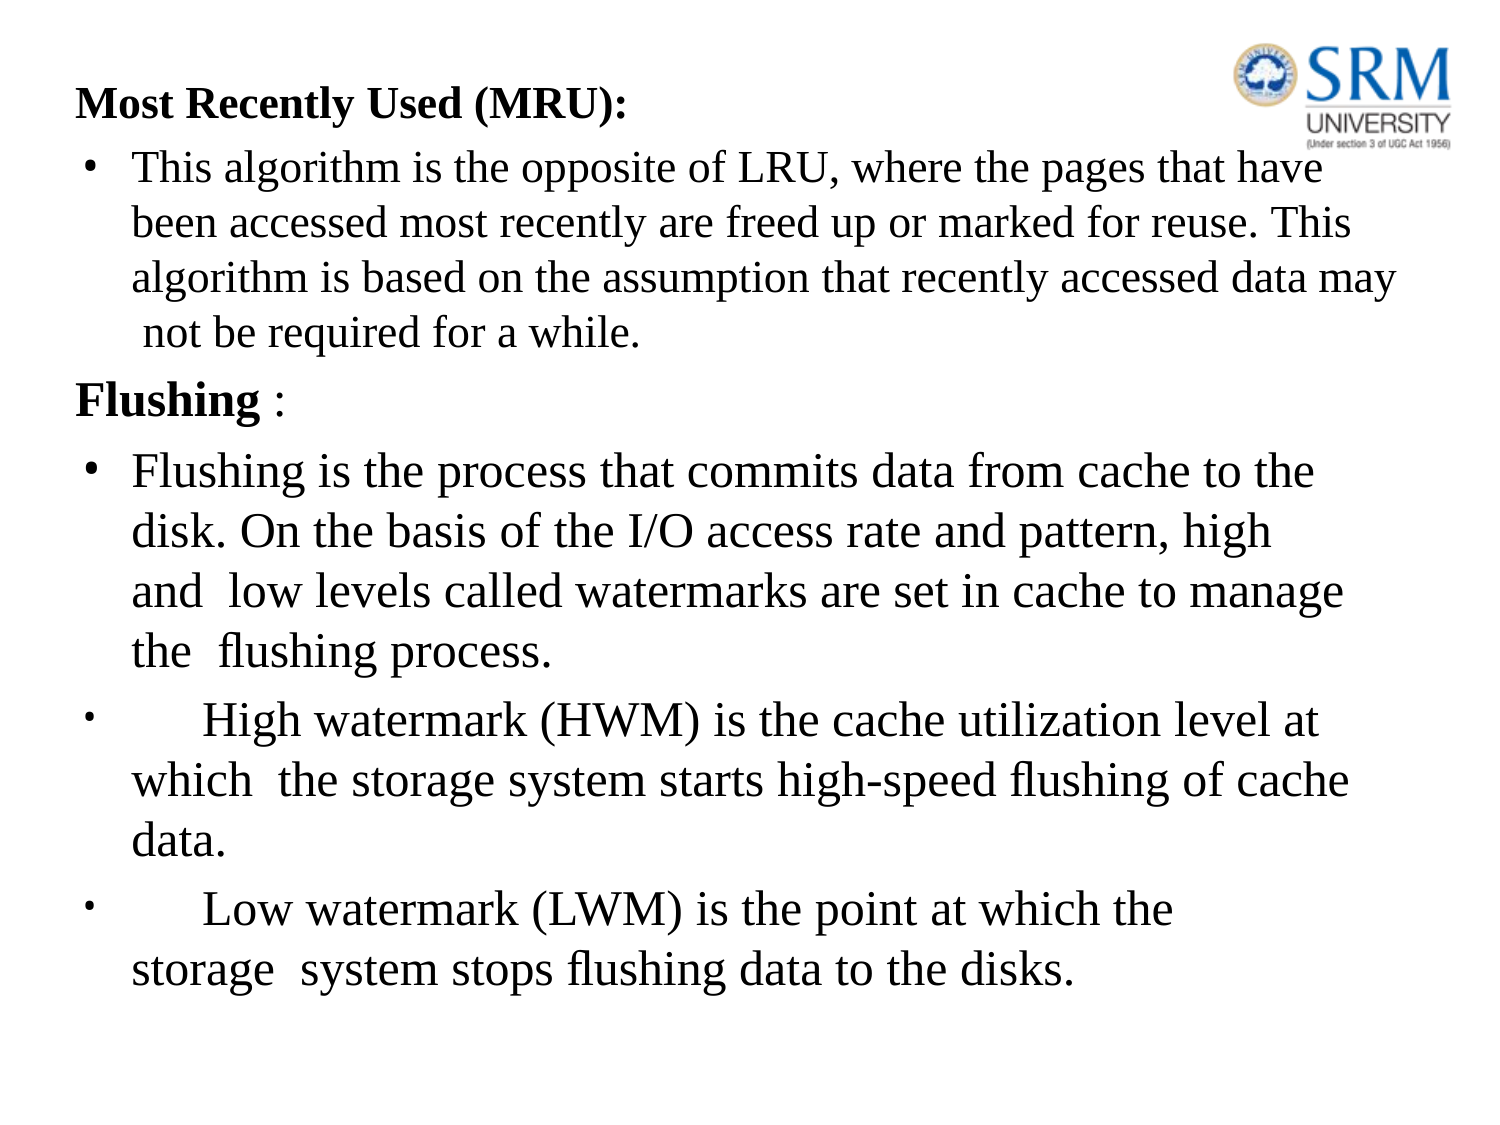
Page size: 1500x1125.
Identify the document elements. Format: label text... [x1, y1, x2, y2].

title Most Recently Used (MRU): [72, 71, 633, 134]
picture [1224, 37, 1460, 157]
text_box This algorithm is the opposite of LRU, where the pages that have been accessed most recently are freed up or marked for reuse. This algorithm is based on the assumption that recently accessed data may not be required for a while. Flushing : Flushing is the process that commits data from cache to the disk. On the basis of the I/O access rate and pattern, high and low levels called watermarks are set in cache to manage the ﬂushing process. High watermark (HWM) is the cache utilization level at which the storage system starts high-speed ﬂushing of cache data. Low watermark (LWM) is the point at which the storage system stops ﬂushing data to the disks. [72, 134, 1401, 996]
